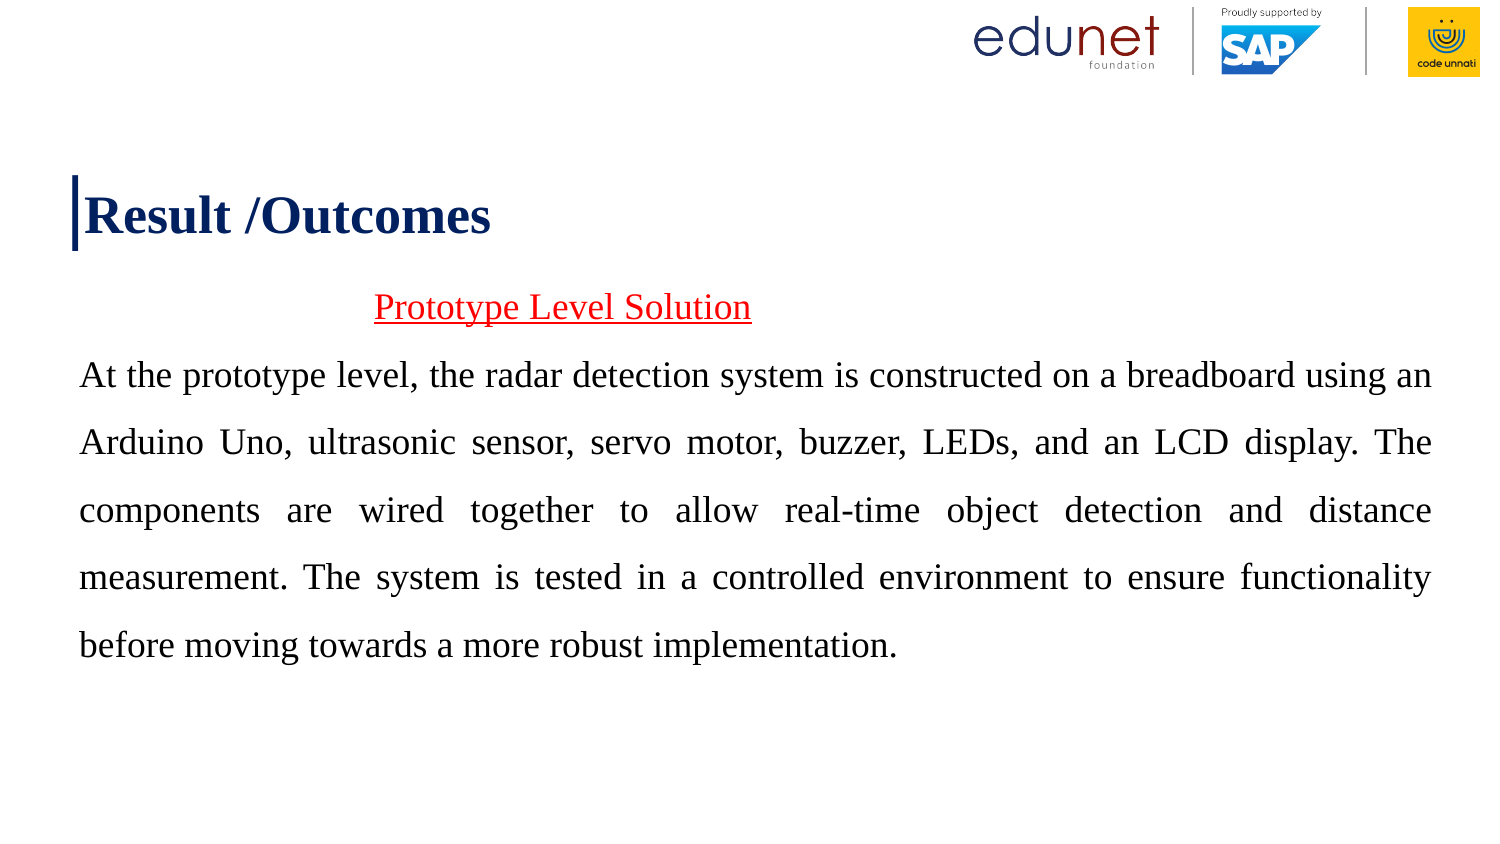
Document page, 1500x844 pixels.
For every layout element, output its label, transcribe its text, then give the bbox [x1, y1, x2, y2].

text_box Prototype Level Solution At the prototype level, the radar detection system is constructed on a breadboard using an Arduino Uno, ultrasonic sensor, servo motor, buzzer, LEDs, and an LCD display. The components are wired together to allow real-time object detection and distance measurement. The system is tested in a controlled environment to ensure functionality before moving towards a more robust implementation. [64, 252, 1449, 740]
picture [966, 8, 1168, 76]
picture [1221, 8, 1322, 75]
picture [1408, 7, 1480, 77]
title |Result /Outcomes [51, 135, 1449, 230]
